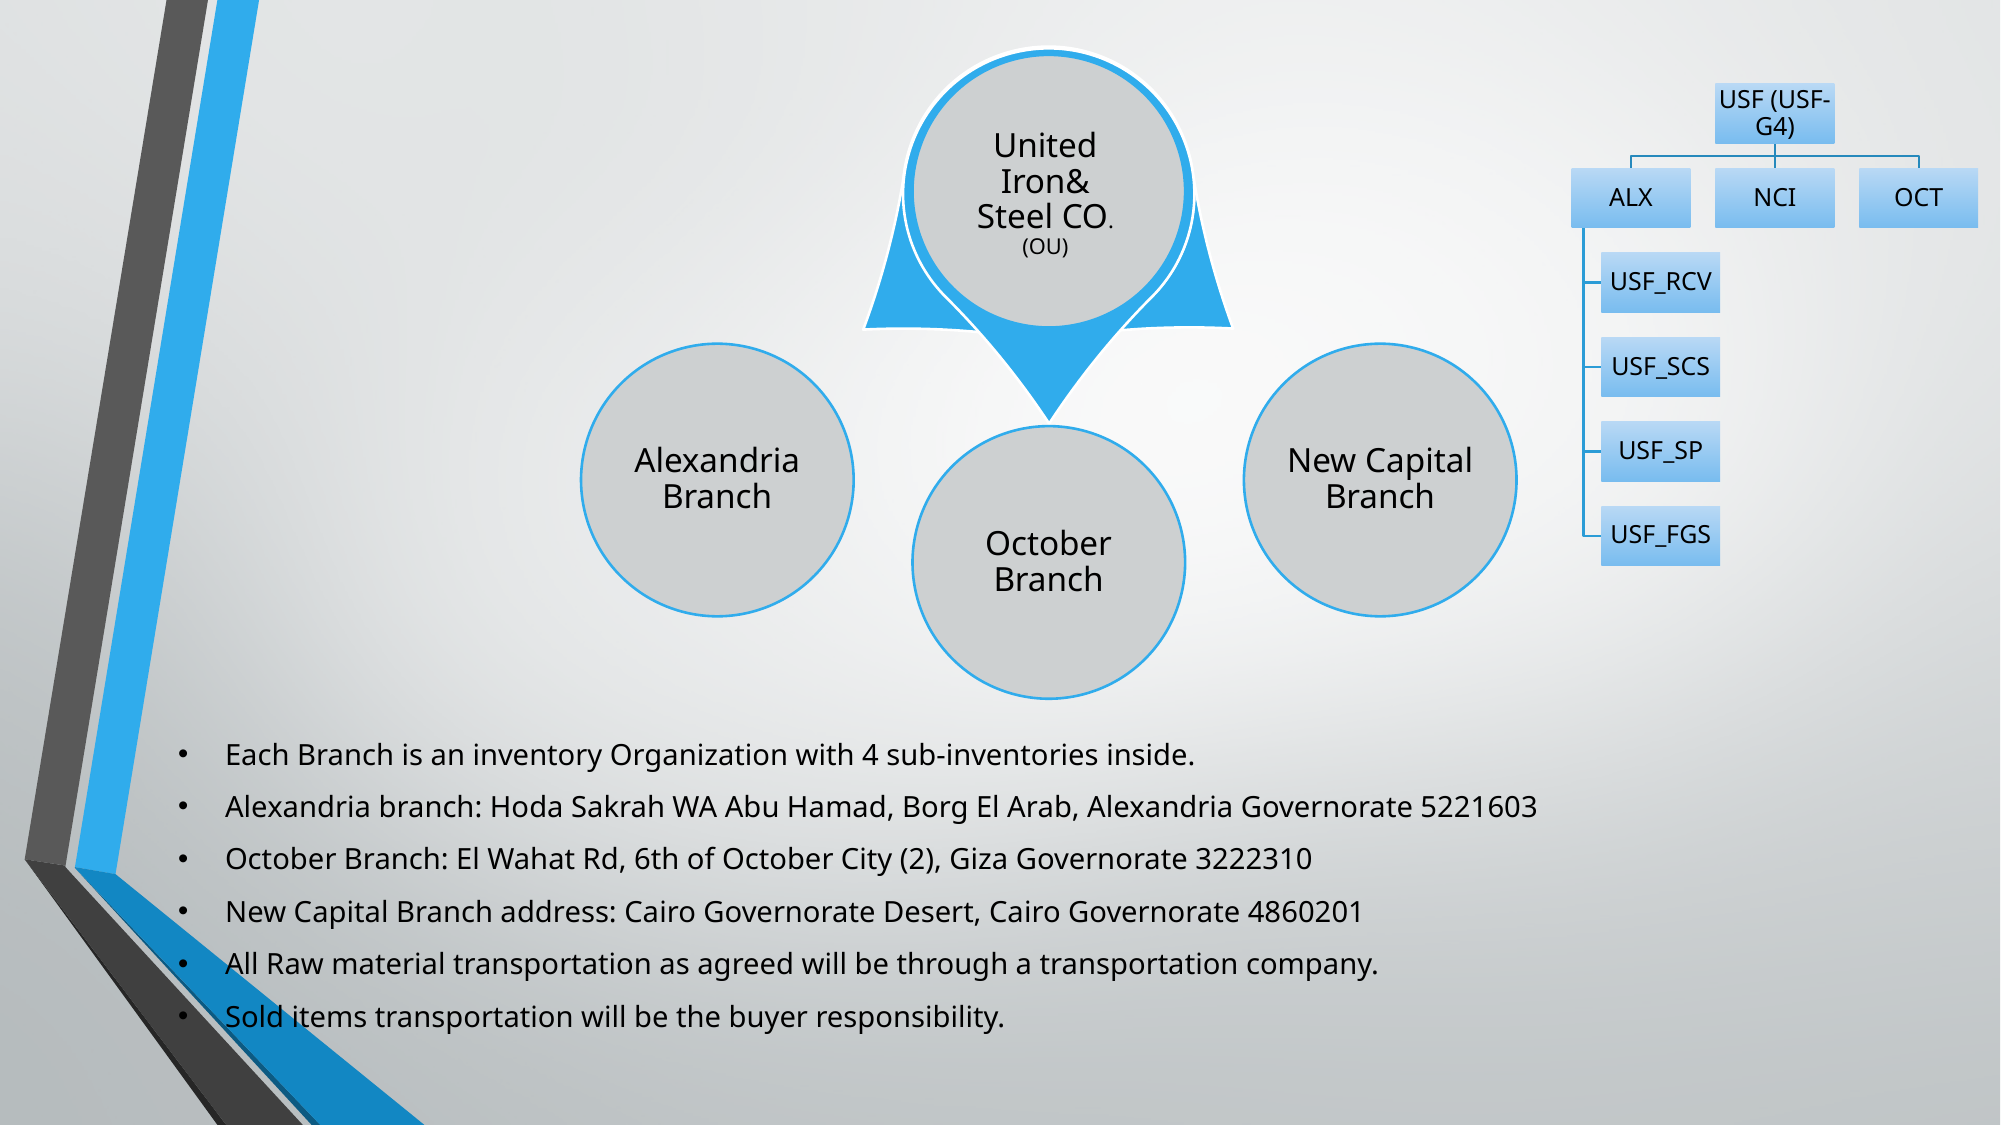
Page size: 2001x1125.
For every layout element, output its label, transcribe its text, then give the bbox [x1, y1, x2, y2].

text_box [1186, 141, 1196, 247]
text_box [1122, 184, 1235, 332]
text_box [1243, 343, 1517, 617]
text_box [901, 140, 912, 248]
text_box [861, 179, 977, 334]
text_box [973, 328, 1125, 424]
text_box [1505, 83, 2000, 566]
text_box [912, 425, 1186, 699]
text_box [912, 54, 1186, 328]
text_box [580, 343, 854, 617]
text_box [1004, 47, 1094, 54]
text_box Each Branch is an inventory Organization with 4 sub-inventories inside. Alexandria branch: Hoda Sakrah WA Abu Hamad, Borg El Arab, Alexandria Governorate 5221603 October Branch: El Wahat Rd, 6th of October City (2), Giza Governorate 3222310 New Capital Branch address: Cairo Governorate Desert, Cairo Governorate 4860201 All Raw material transportation as agreed will be through a transportation company. Sold items transportation will be the buyer responsibility. [163, 710, 1934, 1041]
